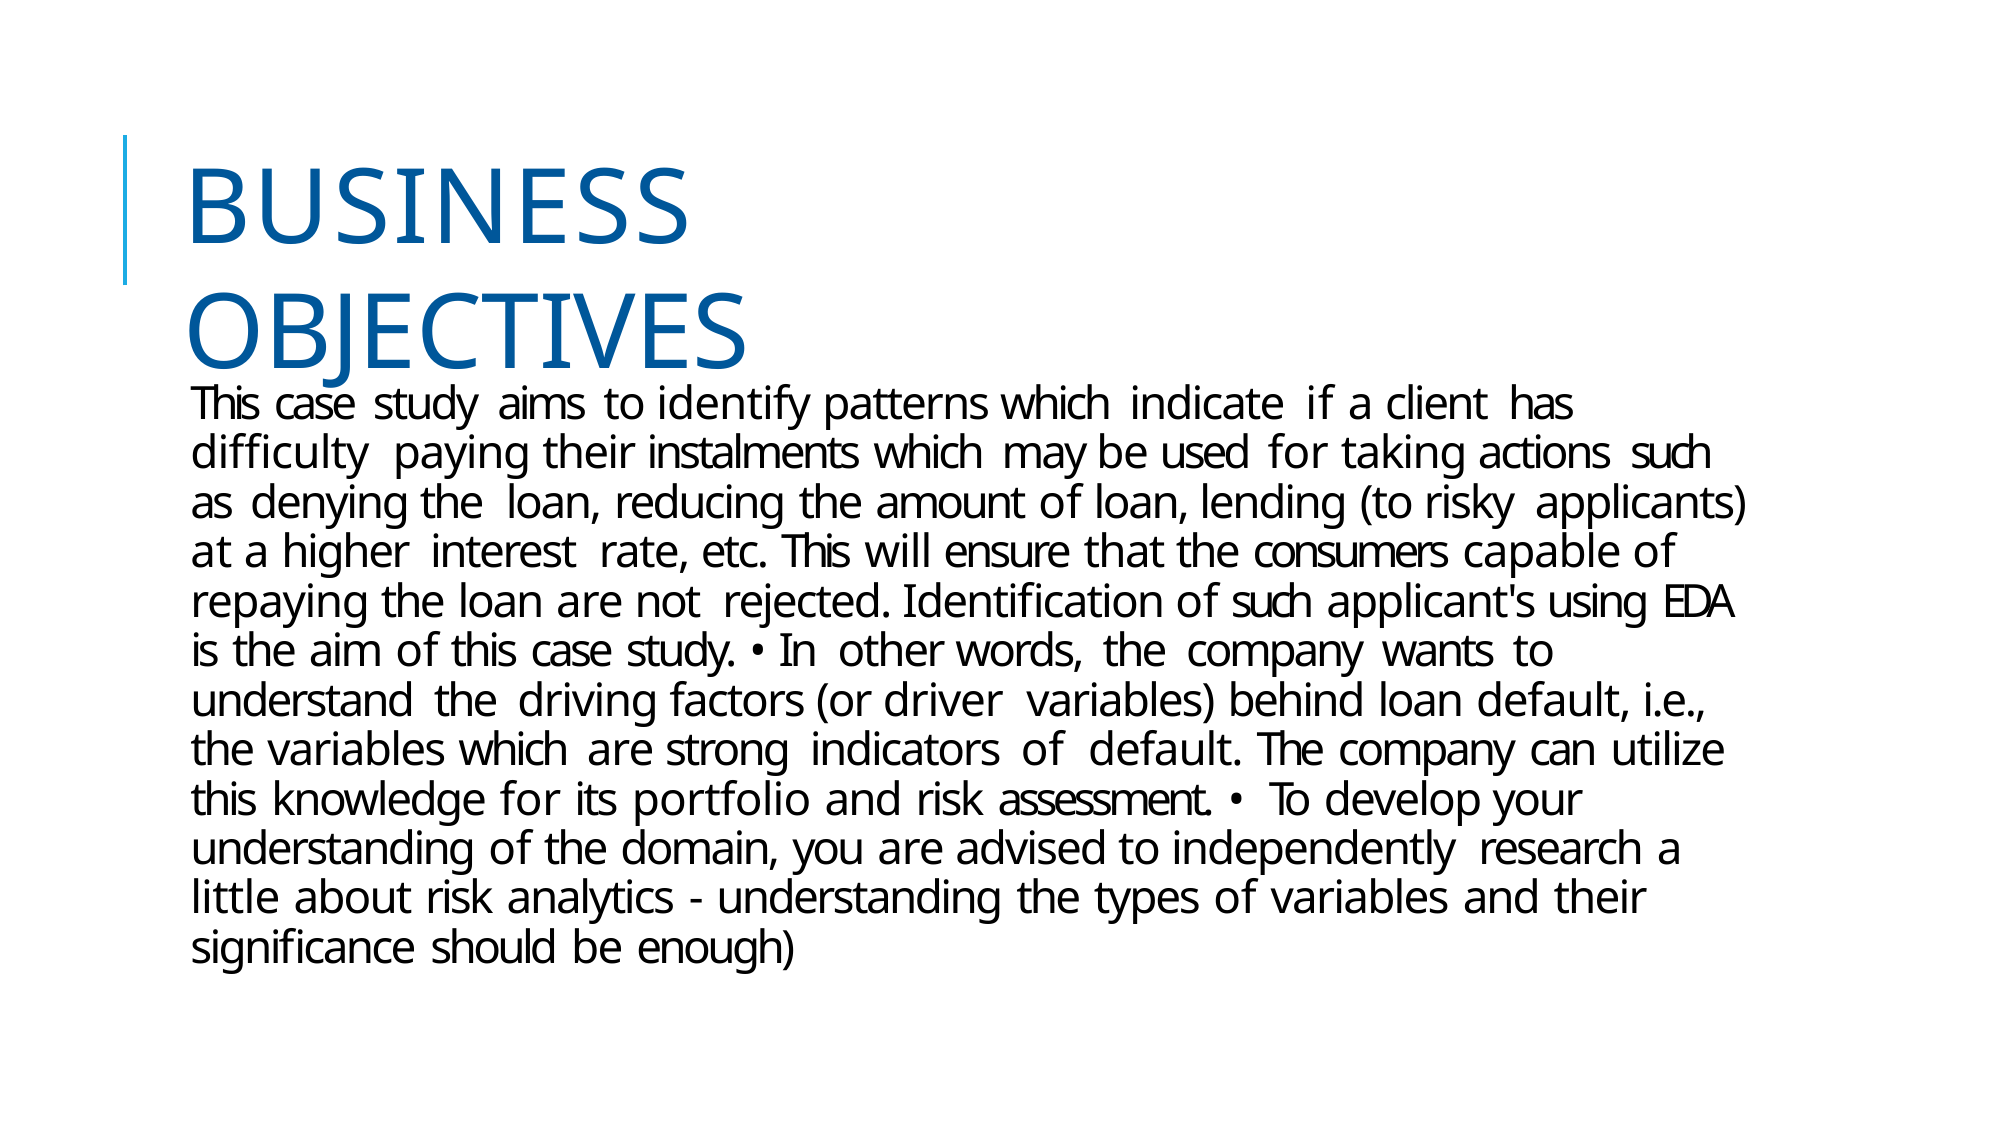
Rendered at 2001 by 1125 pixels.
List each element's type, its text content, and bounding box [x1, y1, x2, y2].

text_box This case study aims to identify patterns which indicate if a client has difficulty paying their instalments which may be used for taking actions such as denying the loan, reducing the amount of loan, lending (to risky applicants) at a higher interest rate, etc. This will ensure that the consumers capable of repaying the loan are not rejected. Identification of such applicant's using EDA is the aim of this case study. • In other words, the company wants to understand the driving factors (or driver variables) behind loan default, i.e., the variables which are strong indicators of default. The company can utilize this knowledge for its portfolio and risk assessment. • To develop your understanding of the domain, you are advised to independently research a little about risk analytics - understanding the types of variables and their significance should be enough) [188, 372, 1753, 974]
title BUSINESS OBJECTIVES [181, 137, 1273, 390]
